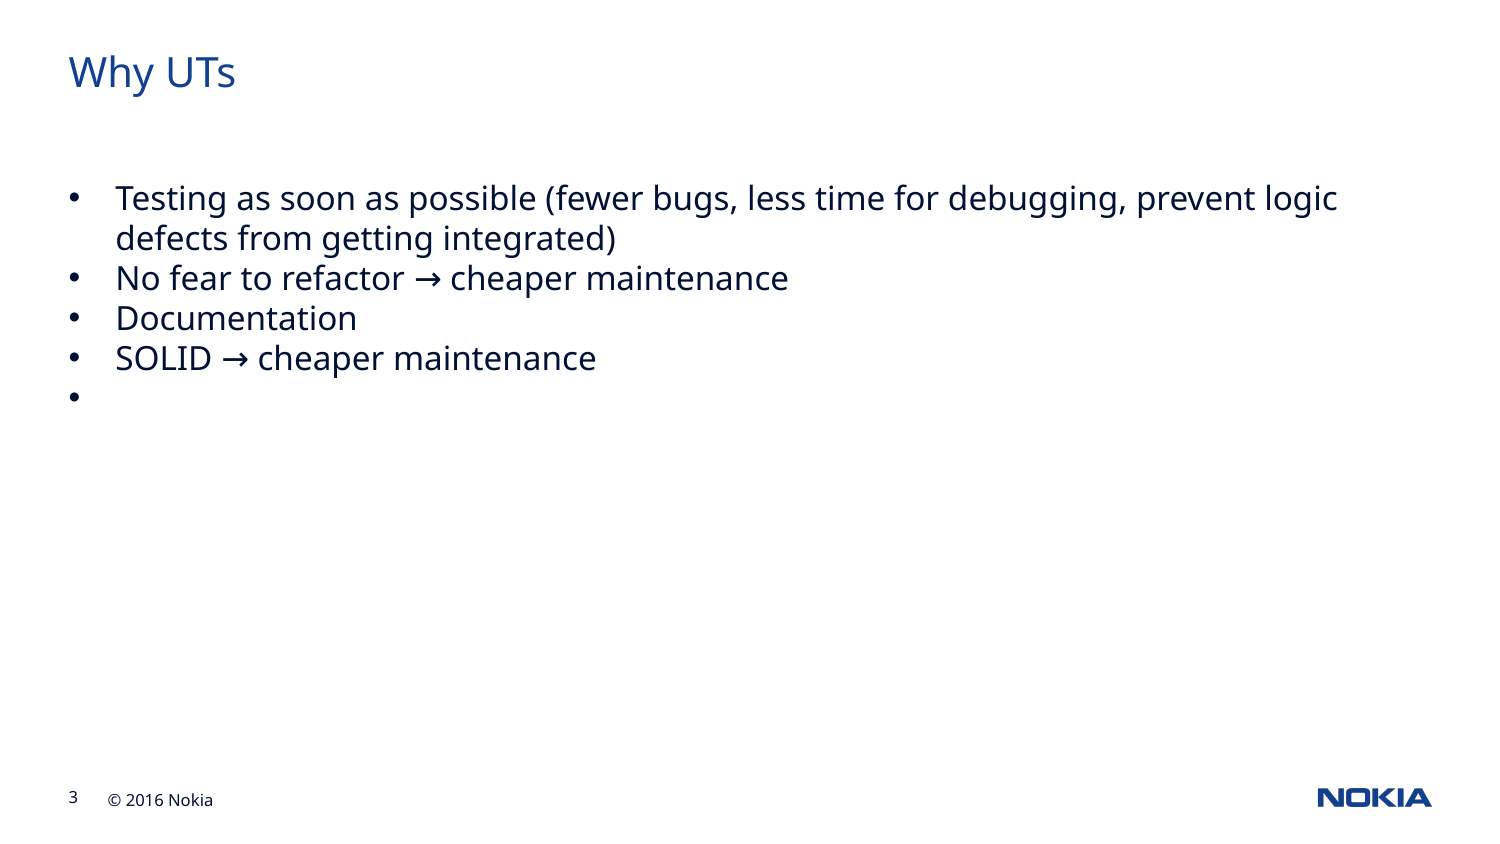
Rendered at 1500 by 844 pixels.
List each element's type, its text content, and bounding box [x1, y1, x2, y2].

picture [1292, 762, 1458, 833]
text_box Testing as soon as possible (fewer bugs, less time for debugging, prevent logic defects from getting integrated) No fear to refactor → cheaper maintenance Documentation SOLID → cheaper maintenance [68, 177, 1432, 762]
text_box Why UTs [68, 46, 1432, 97]
